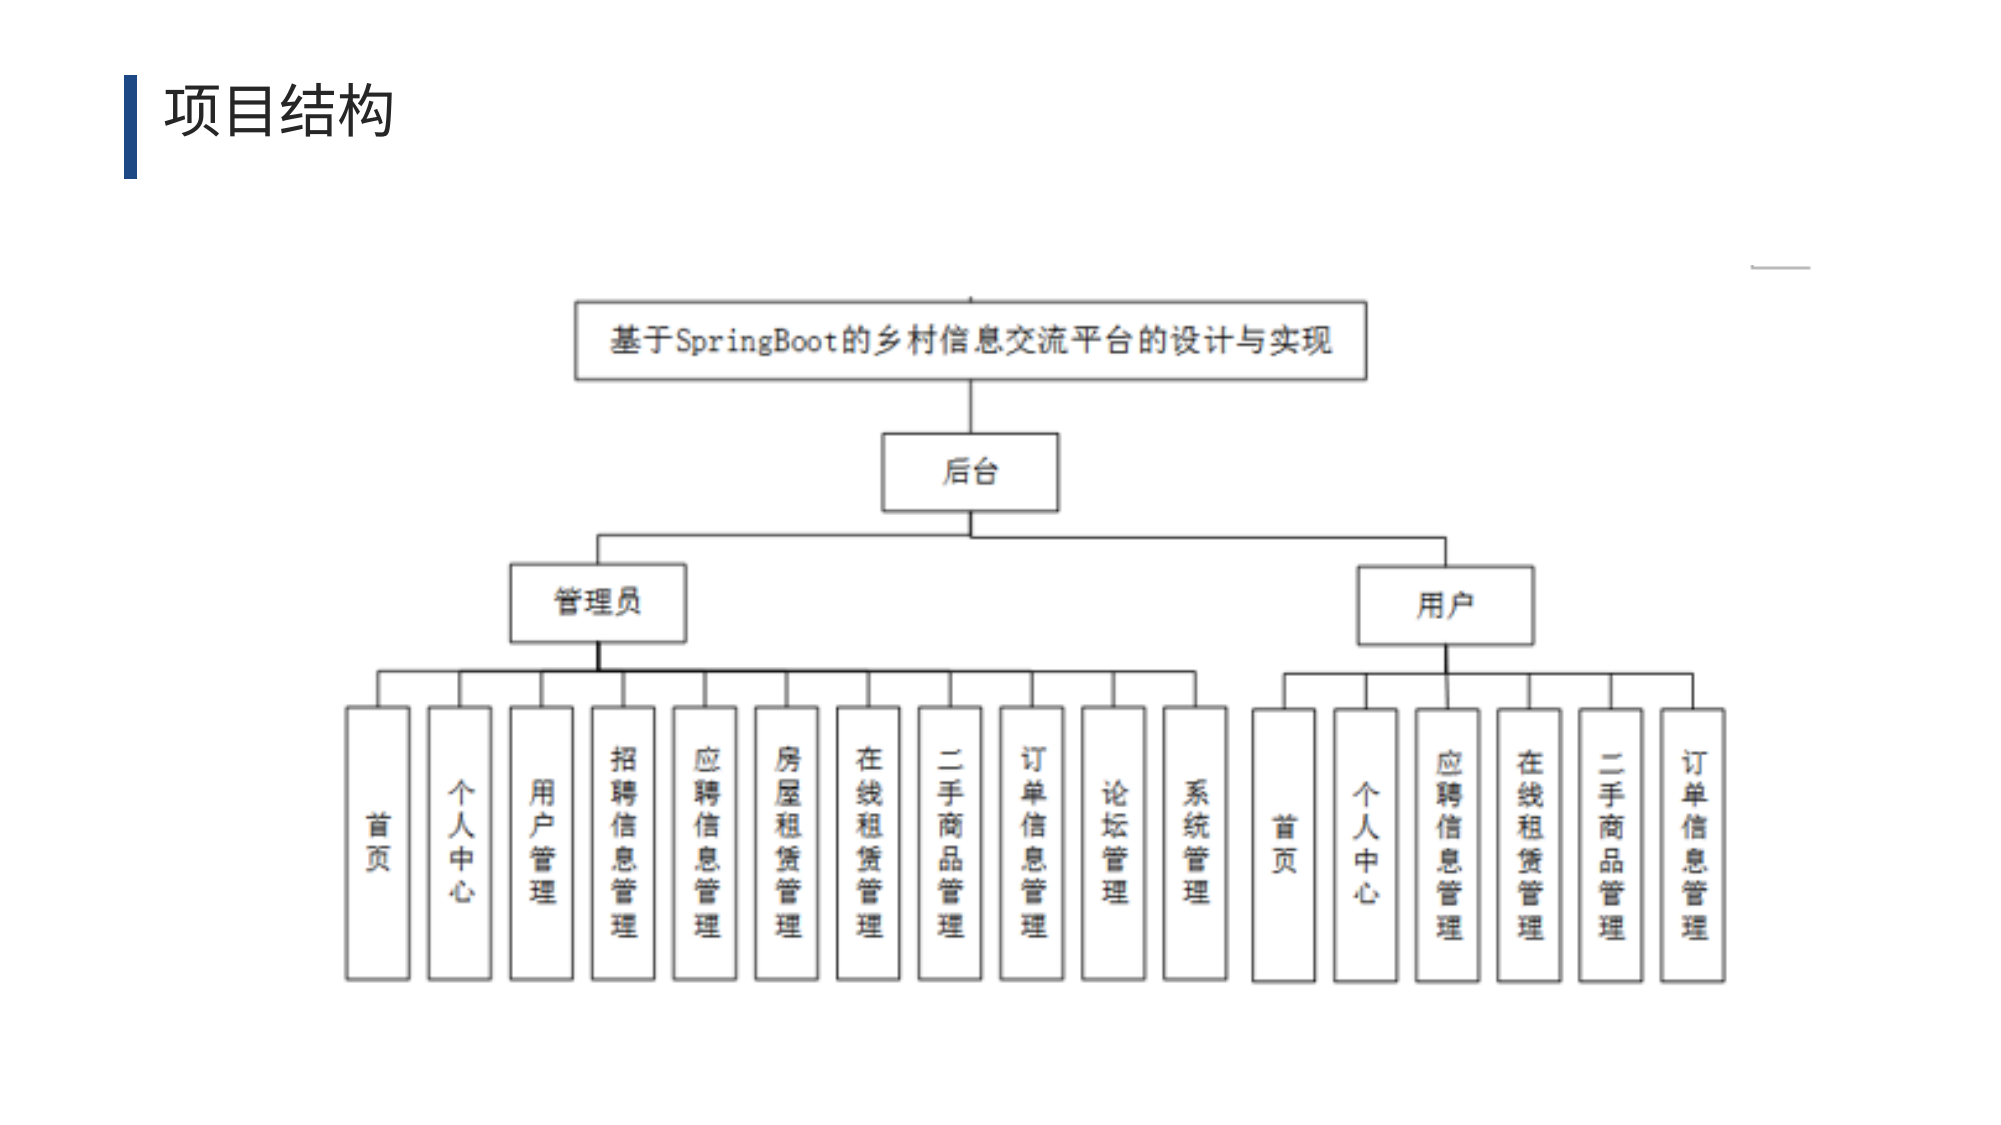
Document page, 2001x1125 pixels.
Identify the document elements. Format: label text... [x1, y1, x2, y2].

text_box 项目结构 [148, 67, 878, 152]
picture [320, 265, 1821, 1010]
